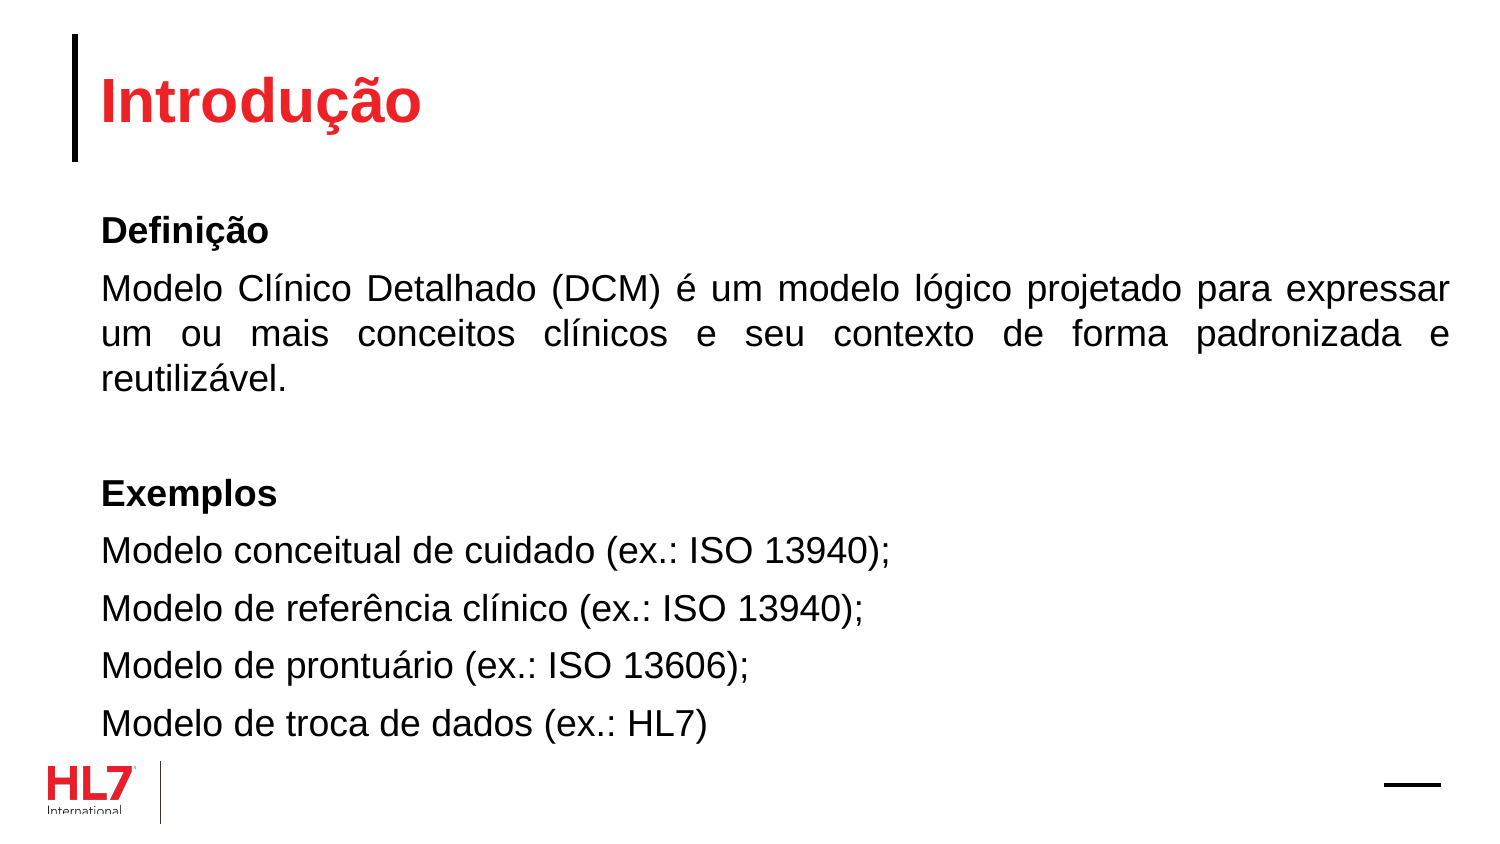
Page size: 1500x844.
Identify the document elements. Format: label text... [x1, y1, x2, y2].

picture [48, 766, 136, 814]
list Definição Modelo Clínico Detalhado (DCM) é um modelo lógico projetado para expressar um ou mais conceitos clínicos e seu contexto de forma padronizada e reutilizável. Exemplos Modelo conceitual de cuidado (ex.: ISO 13940); Modelo de referência clínico (ex.: ISO 13940); Modelo de prontuário (ex.: ISO 13606); Modelo de troca de dados (ex.: HL7) [100, 206, 1451, 753]
title Introdução [100, 33, 1451, 163]
